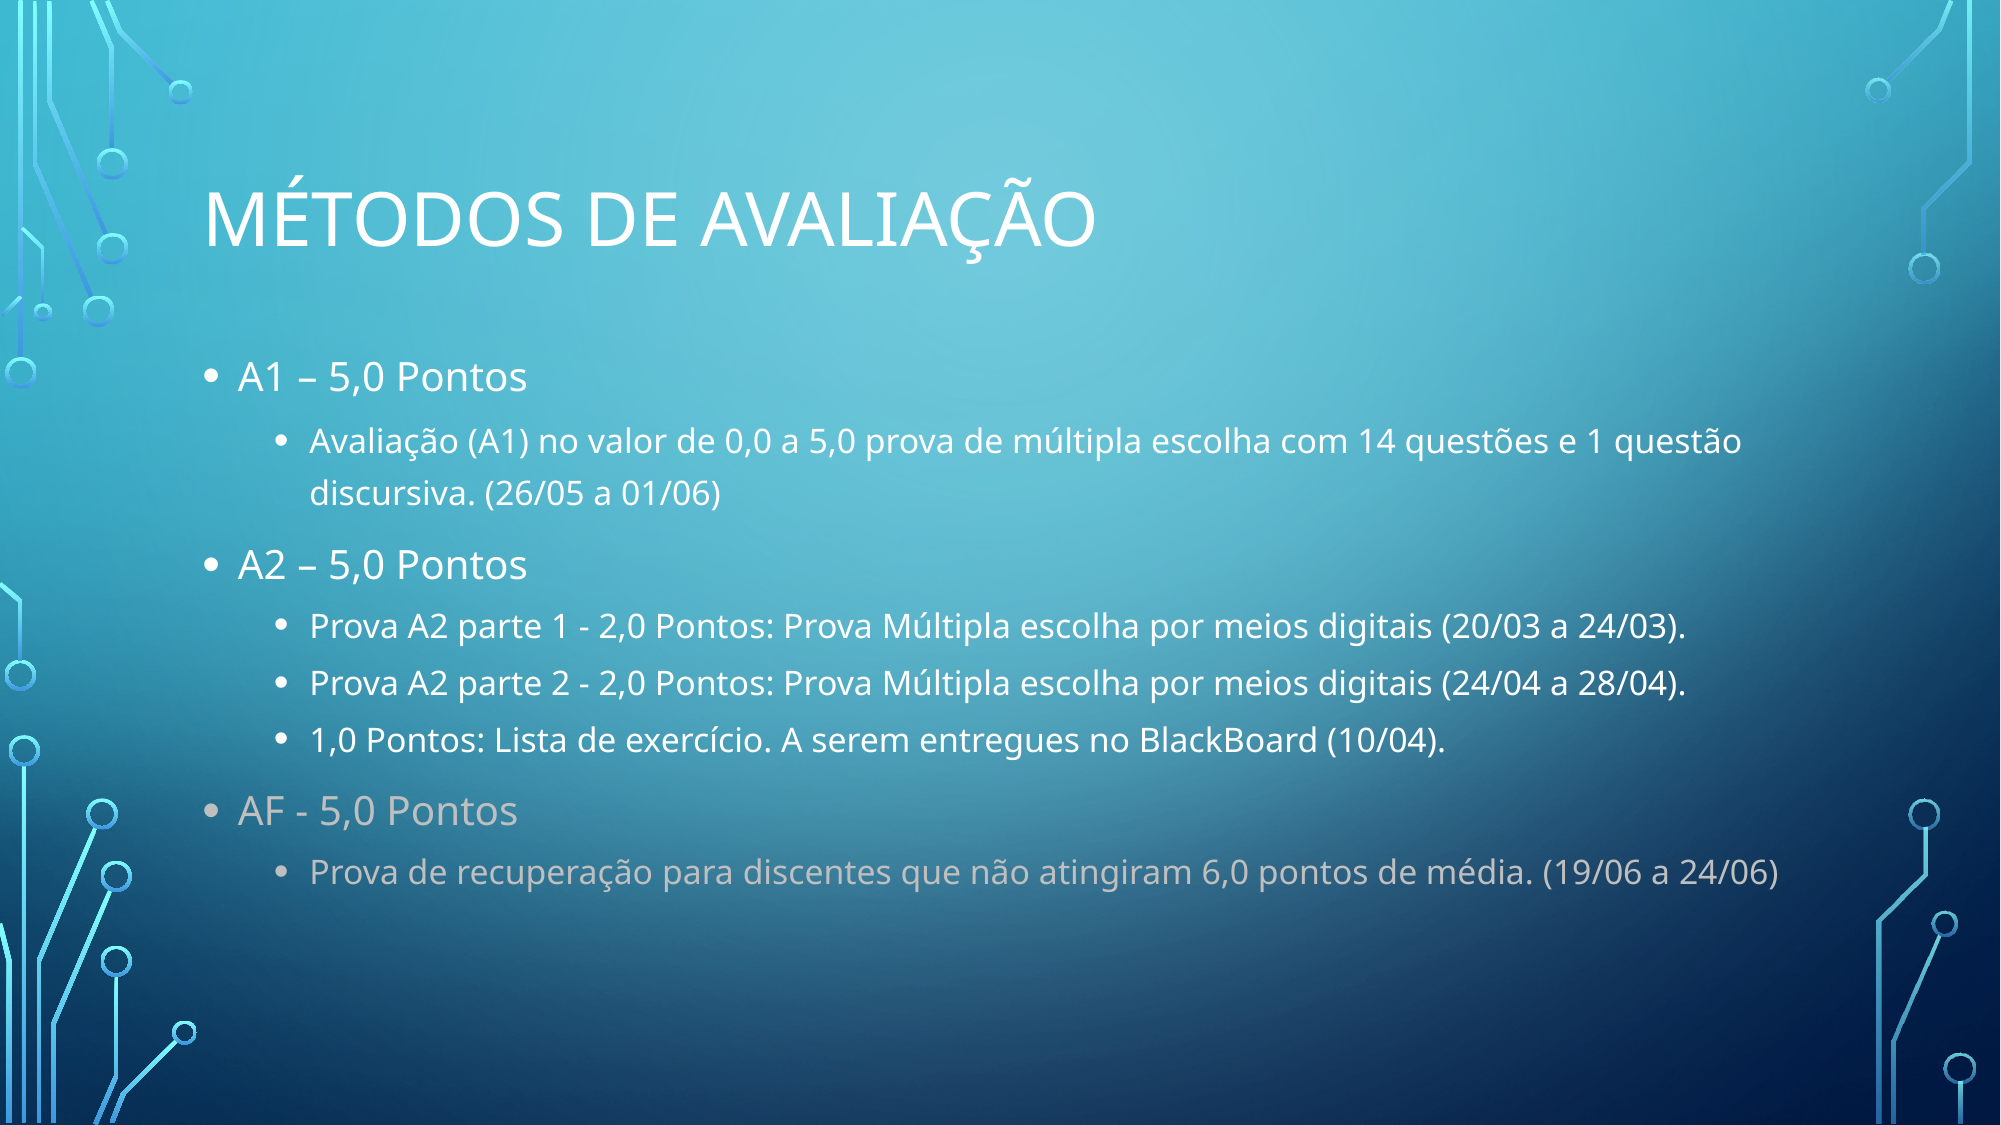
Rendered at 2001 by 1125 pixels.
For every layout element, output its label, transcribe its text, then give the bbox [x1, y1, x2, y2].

title Métodos de Avaliação [187, 101, 1813, 333]
list A1 – 5,0 Pontos Avaliação (A1) no valor de 0,0 a 5,0 prova de múltipla escolha com 14 questões e 1 questão discursiva. (26/05 a 01/06) A2 – 5,0 Pontos Prova A2 parte 1 - 2,0 Pontos: Prova Múltipla escolha por meios digitais (20/03 a 24/03). Prova A2 parte 2 - 2,0 Pontos: Prova Múltipla escolha por meios digitais (24/04 a 28/04). 1,0 Pontos: Lista de exercício. A serem entregues no BlackBoard (10/04). AF - 5,0 Pontos Prova de recuperação para discentes que não atingiram 6,0 pontos de média. (19/06 a 24/06) [187, 333, 1813, 915]
